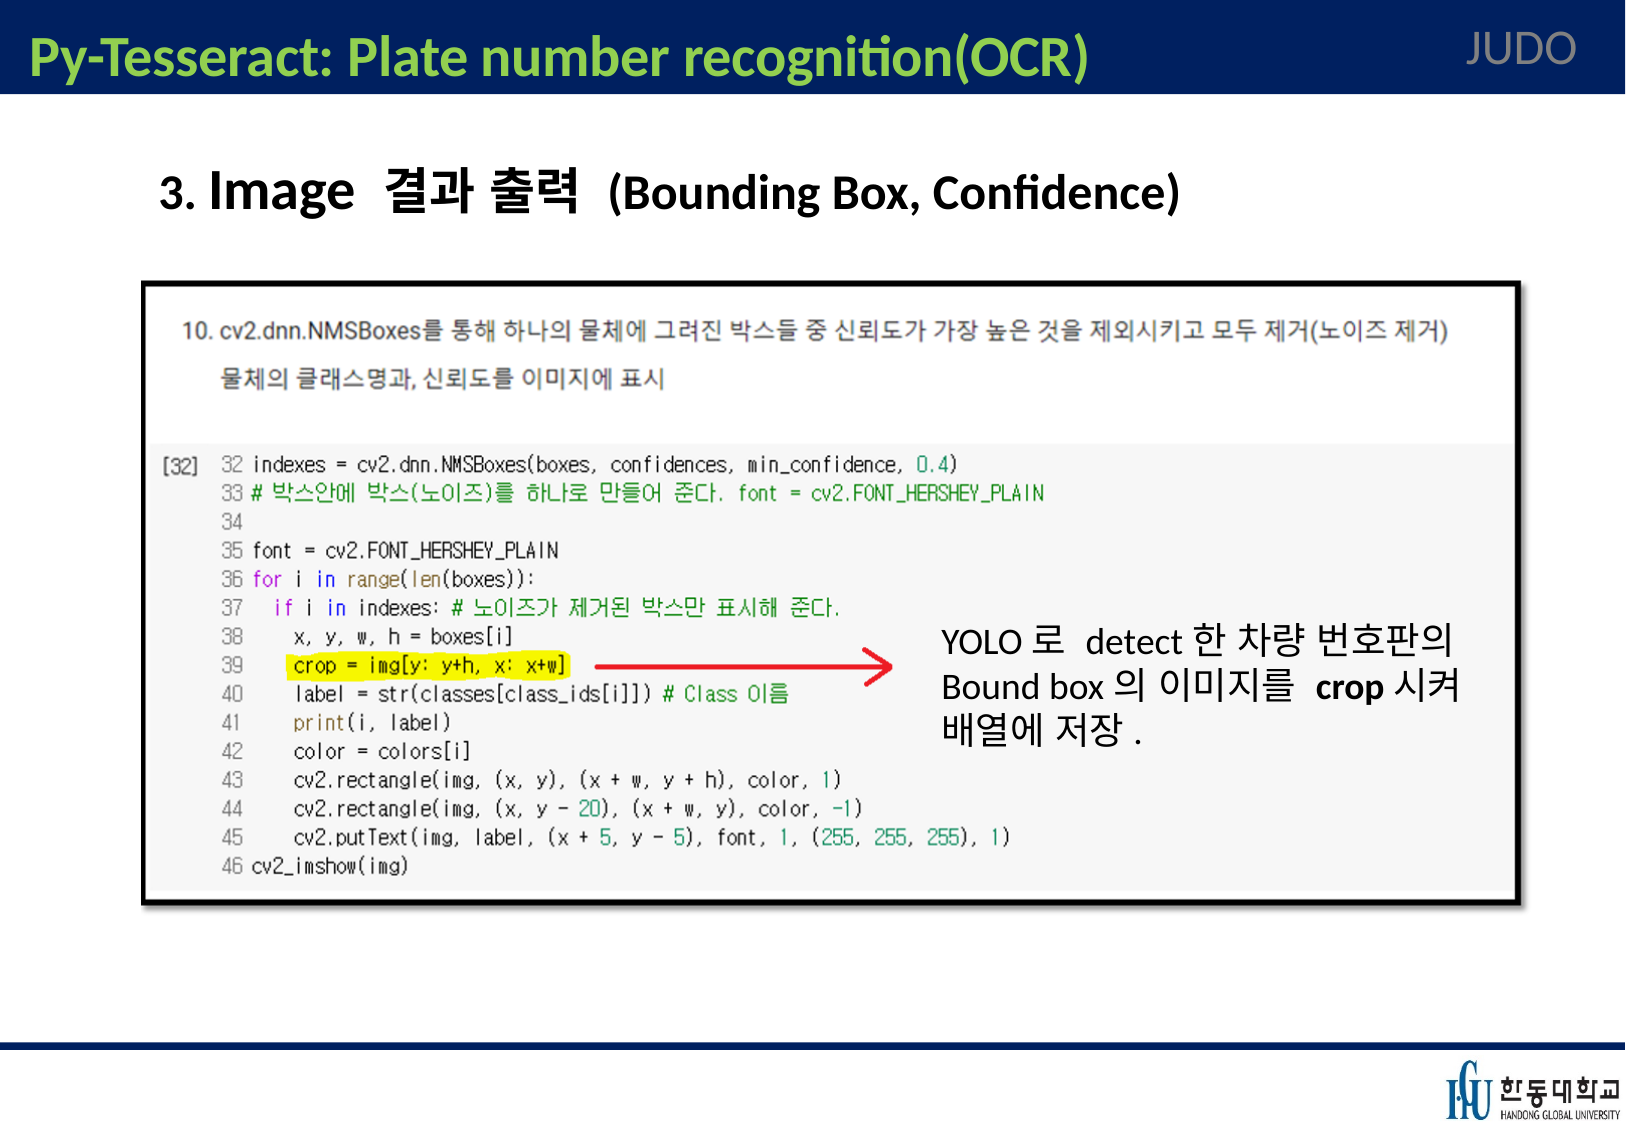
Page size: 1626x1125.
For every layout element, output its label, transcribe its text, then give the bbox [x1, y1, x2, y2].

picture [1440, 1055, 1625, 1125]
text_box 3. Image 결과 출력 (Bounding Box, Confidence) [143, 143, 1208, 229]
picture [138, 276, 1536, 918]
title Py-Tesseract: Plate number recognition(OCR) [14, 0, 1611, 96]
